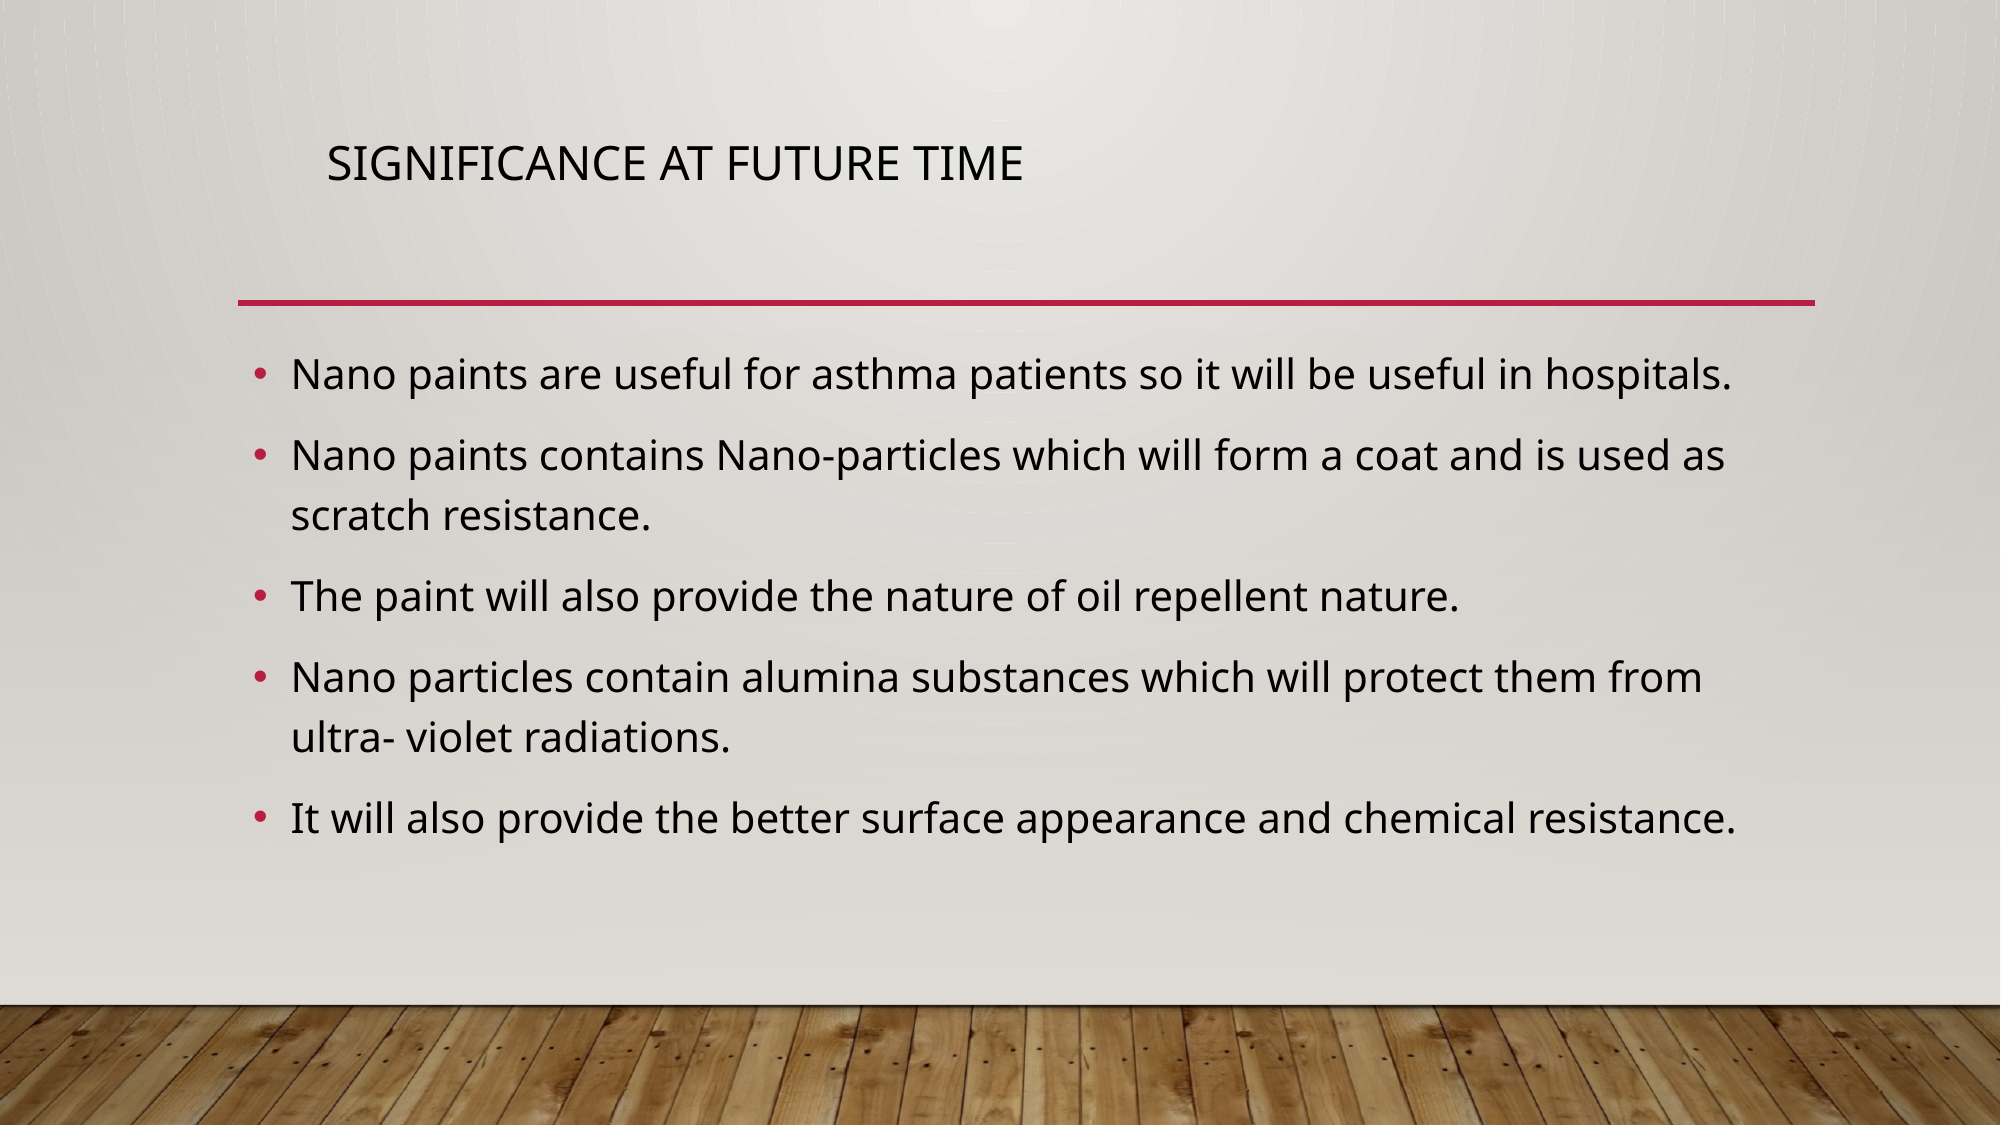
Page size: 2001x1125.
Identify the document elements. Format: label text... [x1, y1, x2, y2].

title Significance at future time [238, 131, 1814, 257]
list Nano paints are useful for asthma patients so it will be useful in hospitals. Nano paints contains Nano-particles which will form a coat and is used as scratch resistance. The paint will also provide the nature of oil repellent nature. Nano particles contain alumina substances which will protect them from ultra- violet radiations. It will also provide the better surface appearance and chemical resistance. [238, 330, 1814, 897]
picture [0, 1005, 2000, 1125]
